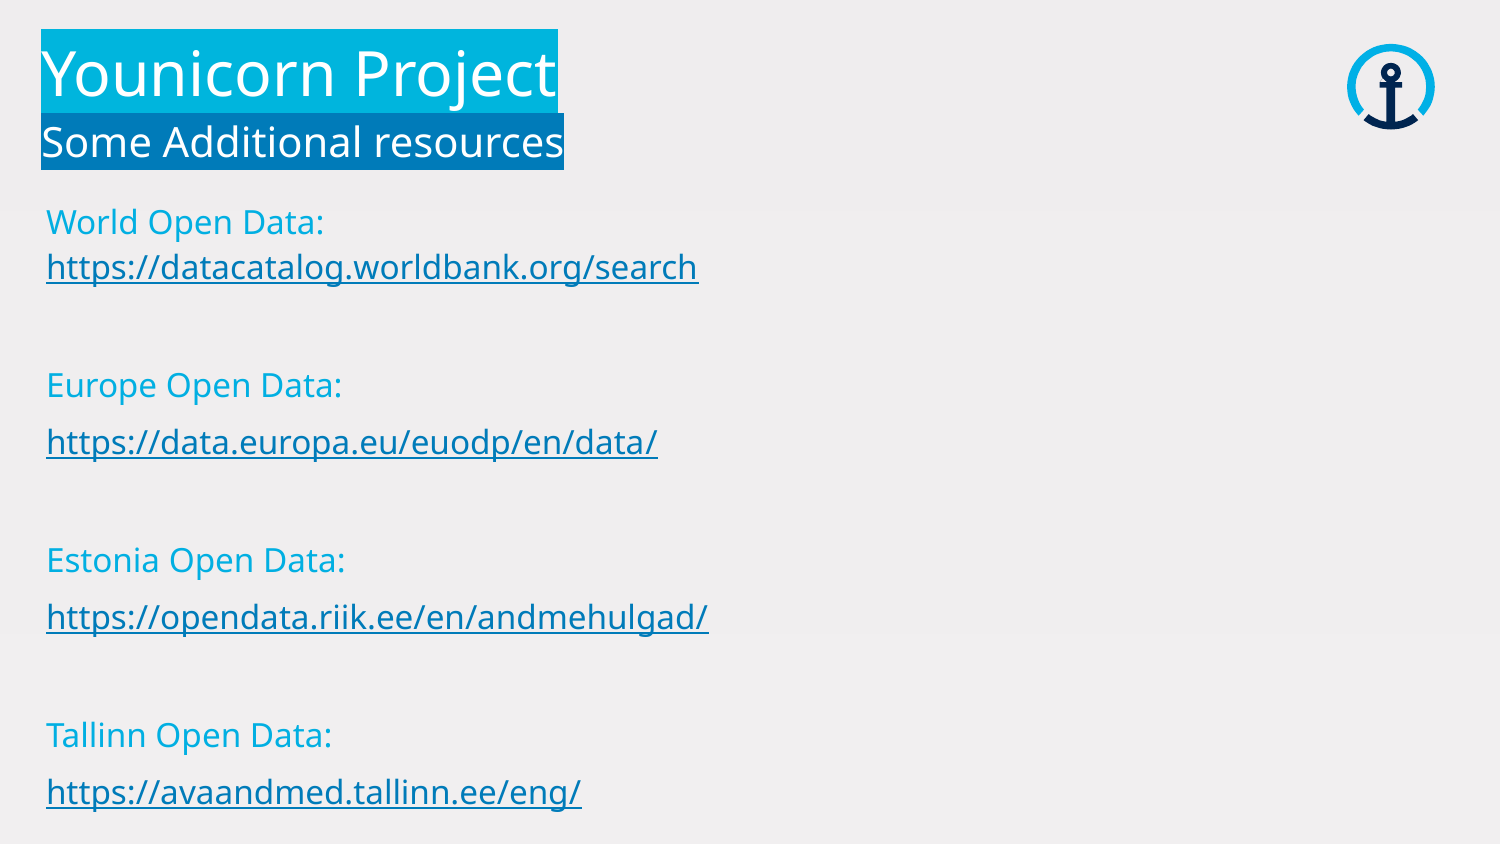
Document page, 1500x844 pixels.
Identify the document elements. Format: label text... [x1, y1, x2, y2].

text_box World Open Data: https://datacatalog.worldbank.org/search Europe Open Data: https://data.europa.eu/euodp/en/data/ Estonia Open Data: https://opendata.riik.ee/en/andmehulgad/ Tallinn Open Data: https://avaandmed.tallinn.ee/eng/ [45, 197, 1272, 812]
title Younicorn Project Some Additional resources [41, 22, 999, 189]
